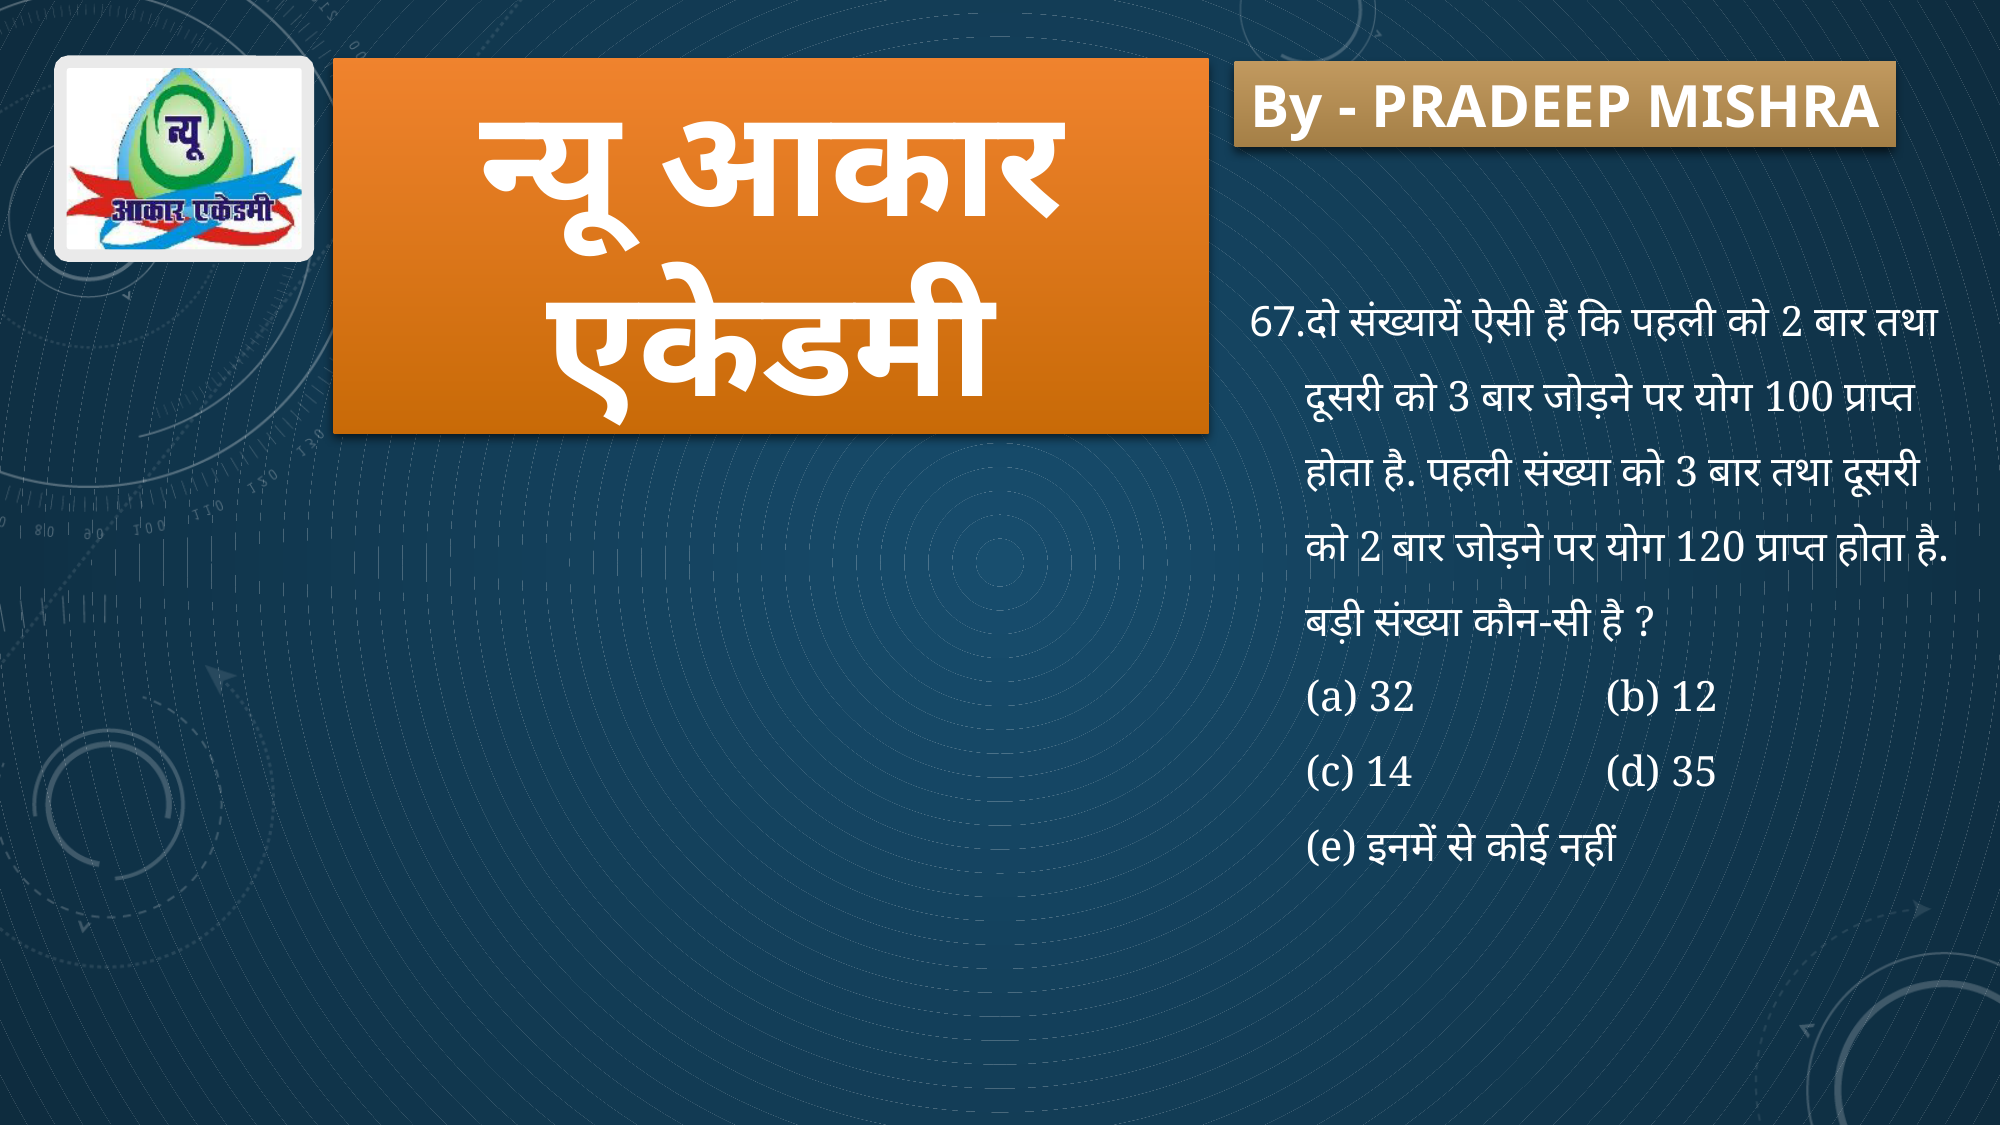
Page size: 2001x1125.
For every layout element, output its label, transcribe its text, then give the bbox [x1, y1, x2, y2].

text_box By - PRADEEP MISHRA [1234, 61, 1896, 147]
picture [0, 0, 2000, 1125]
text_box दो संख्यायें ऐसी हैं कि पहली को 2 बार तथा दूसरी को 3 बार जोड़ने पर योग 100 प्राप्त होता है. पहली संख्या को 3 बार तथा दूसरी को 2 बार जोड़ने पर योग 120 प्राप्त होता है. बड़ी संख्या कौन-सी है ? (a) 32 (b) 12 (c) 14 (d) 35 (e) इनमें से कोई नहीं [1234, 261, 1981, 877]
text_box न्‍यू आकार एकेडमी [333, 58, 1209, 434]
